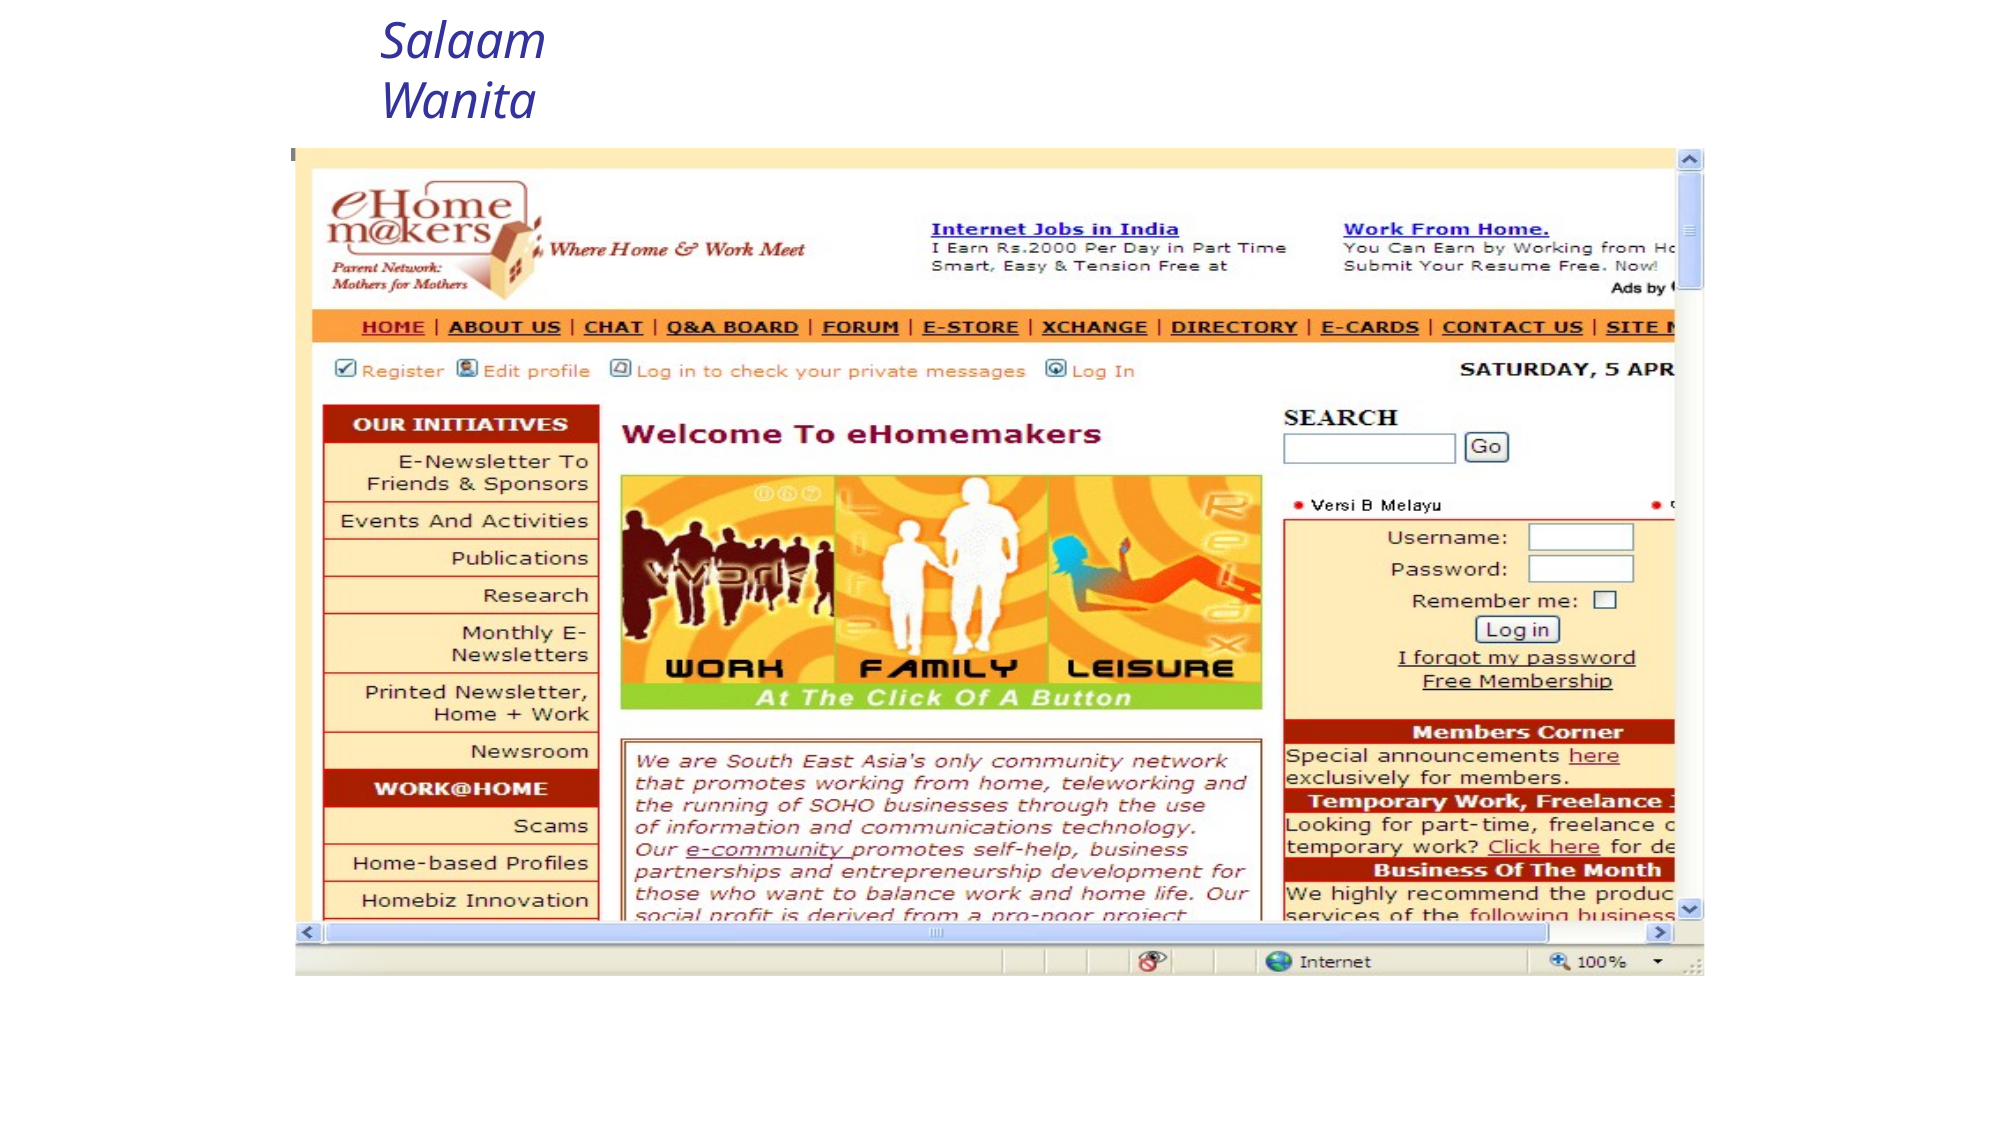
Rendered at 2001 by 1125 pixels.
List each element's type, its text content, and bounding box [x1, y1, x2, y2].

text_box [291, 148, 1705, 976]
title Salaam Wanita [363, 0, 721, 148]
